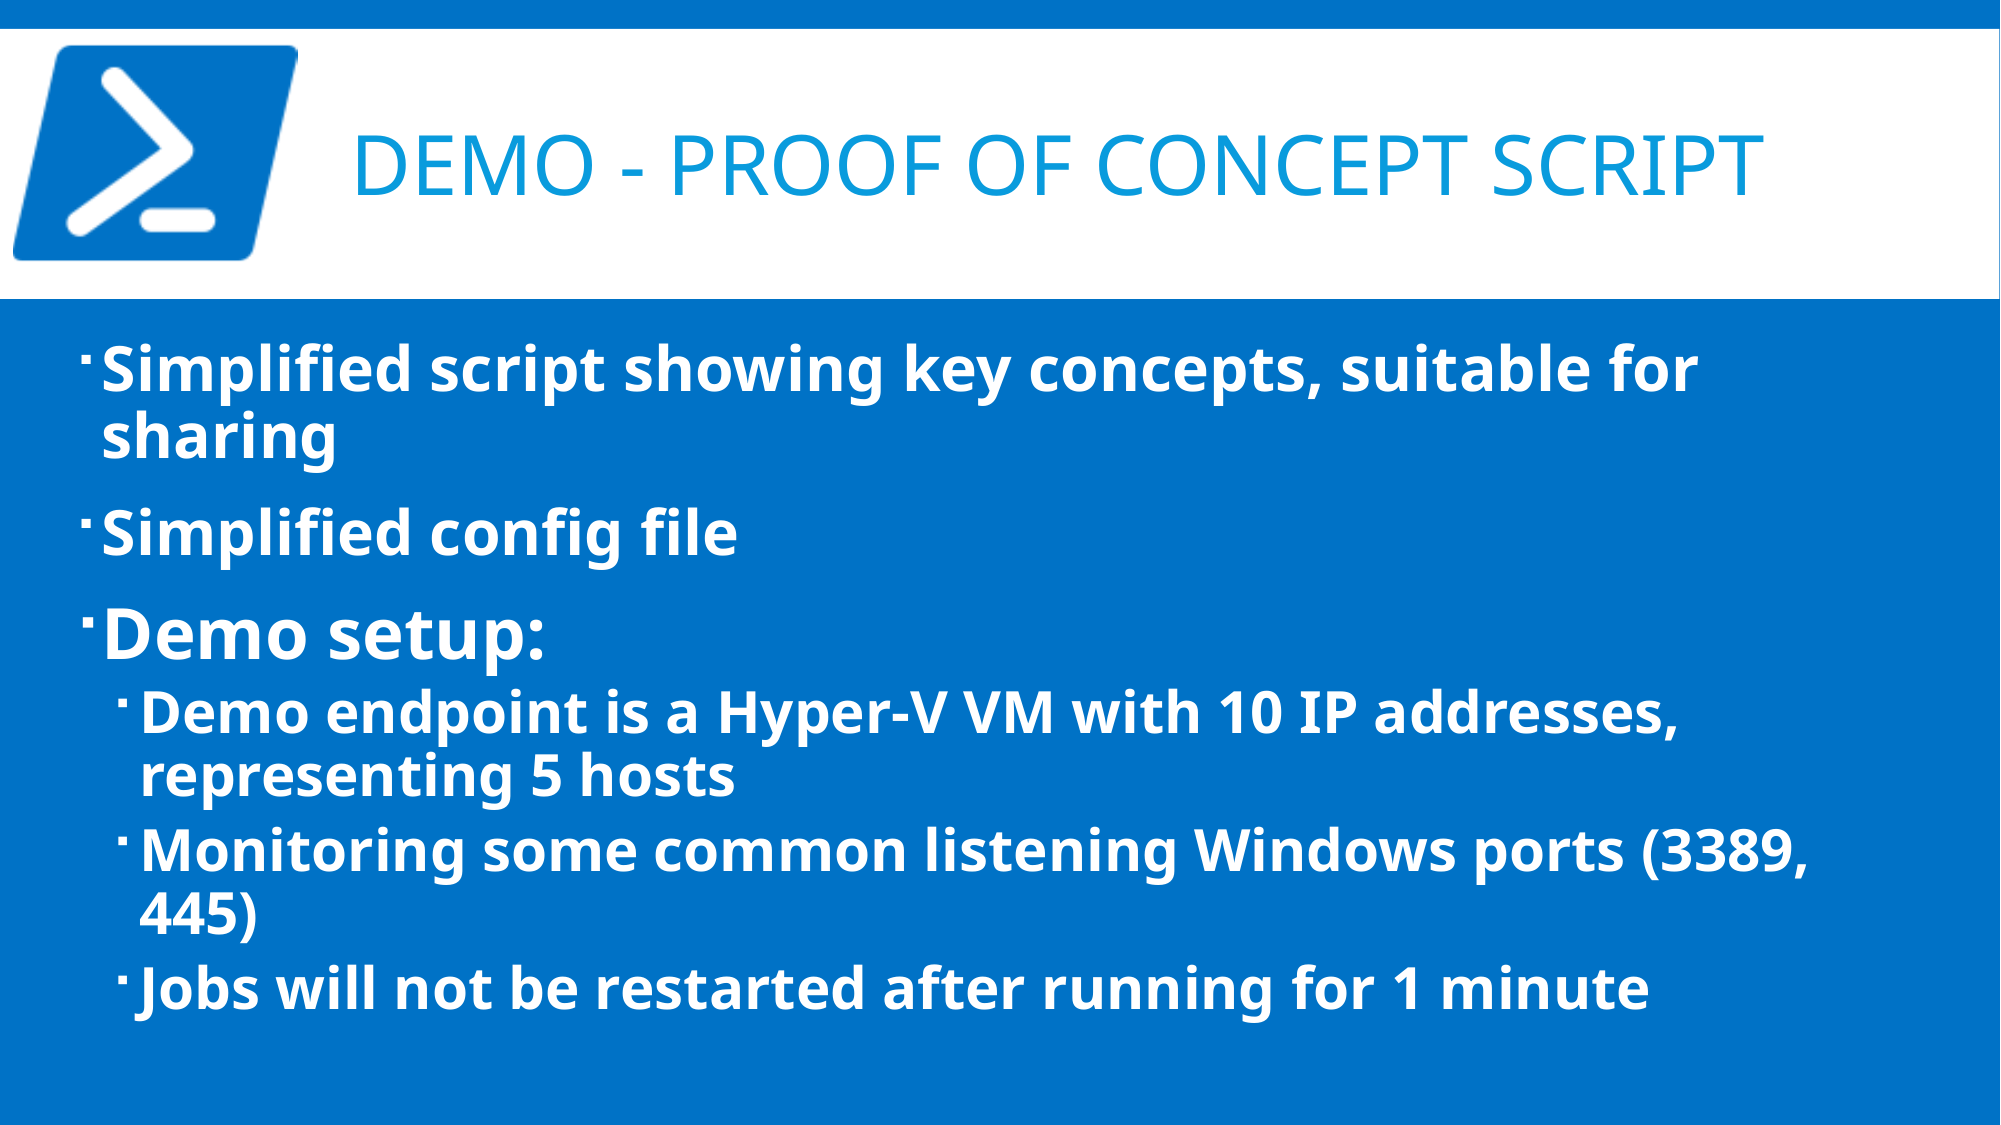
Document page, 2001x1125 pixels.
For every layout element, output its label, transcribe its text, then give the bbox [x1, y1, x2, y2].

picture [13, 9, 298, 295]
list Simplified script showing key concepts, suitable for sharing Simplified config file Demo setup: Demo endpoint is a Hyper-V VM with 10 IP addresses, representing 5 hosts Monitoring some common listening Windows ports (3389, 445) Jobs will not be restarted after running for 1 minute [56, 329, 1957, 1066]
title DEMO - PROOF OF CONCEPT SCRIPT [335, 46, 1803, 295]
